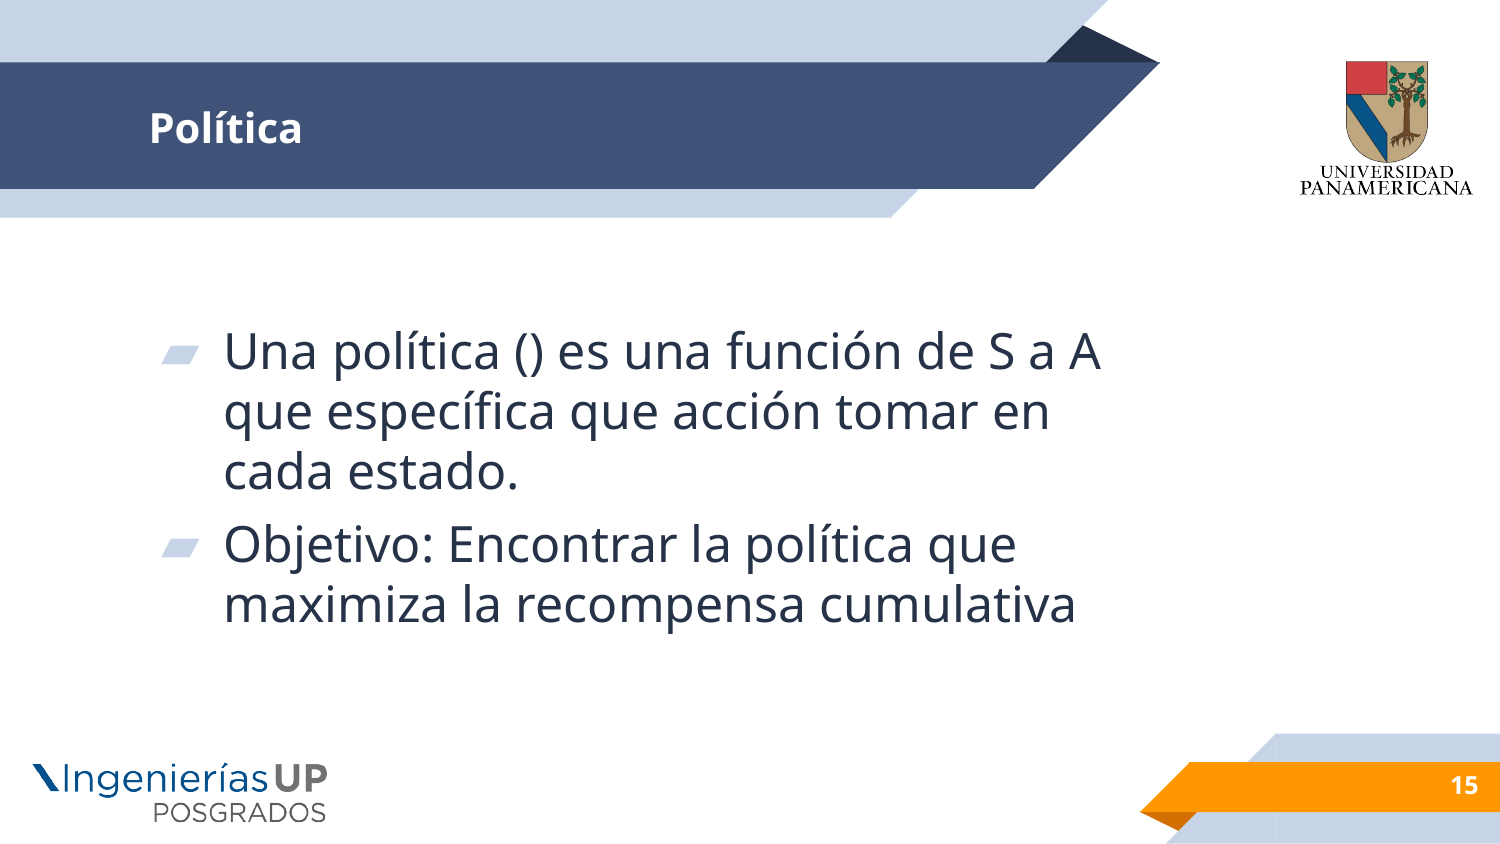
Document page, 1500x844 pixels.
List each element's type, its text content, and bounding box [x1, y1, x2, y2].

picture [15, 737, 344, 844]
slide_number 15 [1249, 760, 1494, 813]
title Política [133, 64, 1035, 190]
picture [1286, 44, 1490, 210]
